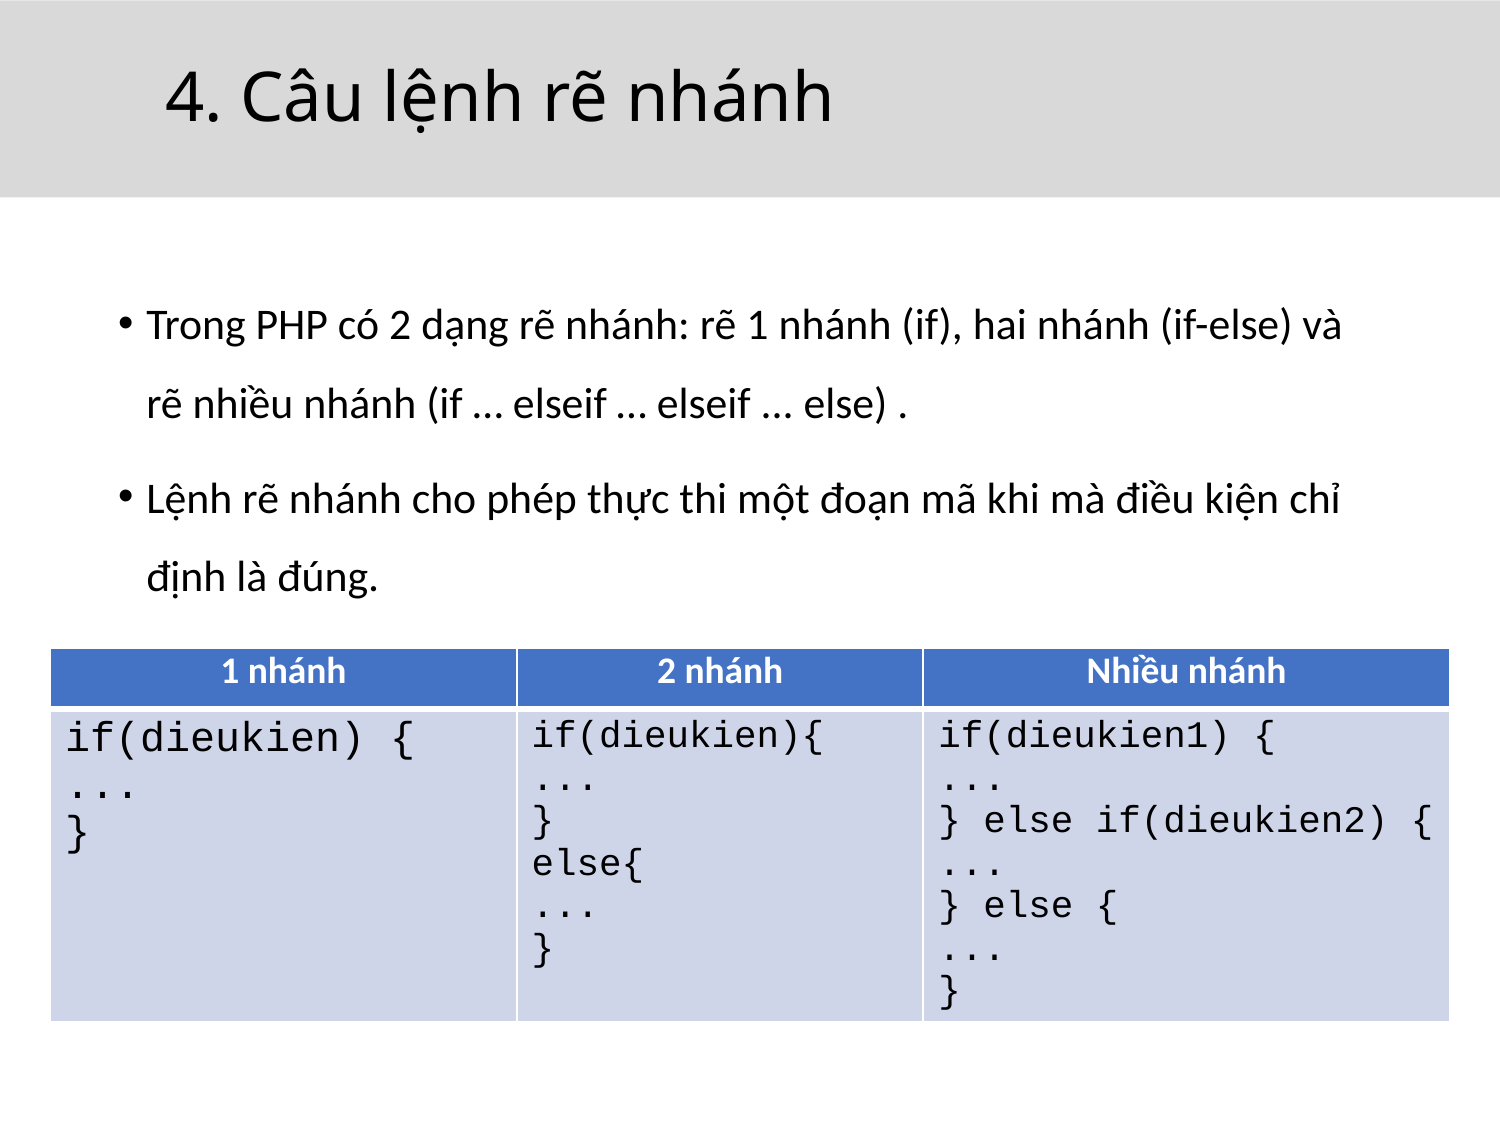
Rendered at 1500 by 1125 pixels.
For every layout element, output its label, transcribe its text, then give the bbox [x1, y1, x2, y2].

list Trong PHP có 2 dạng rẽ nhánh: rẽ 1 nhánh (if), hai nhánh (if-else) và rẽ nhiều nhánh (if … elseif … elseif ... else) . Lệnh rẽ nhánh cho phép thực thi một đoạn mã khi mà điều kiện chỉ định là đúng. [103, 262, 1397, 647]
table_header 1 nhánh [51, 649, 516, 706]
table_cell if(dieukien1) { ... } else if(dieukien2) { ... } else { ... } [924, 712, 1449, 1021]
table_header Nhiều nhánh [924, 649, 1449, 706]
title 4. Câu lệnh rẽ nhánh [0, 0, 1500, 198]
table_cell if(dieukien) { ... } [51, 712, 516, 1021]
table_header 2 nhánh [518, 649, 922, 706]
table_cell if(dieukien){ ... } else{ ... } [518, 712, 922, 1021]
